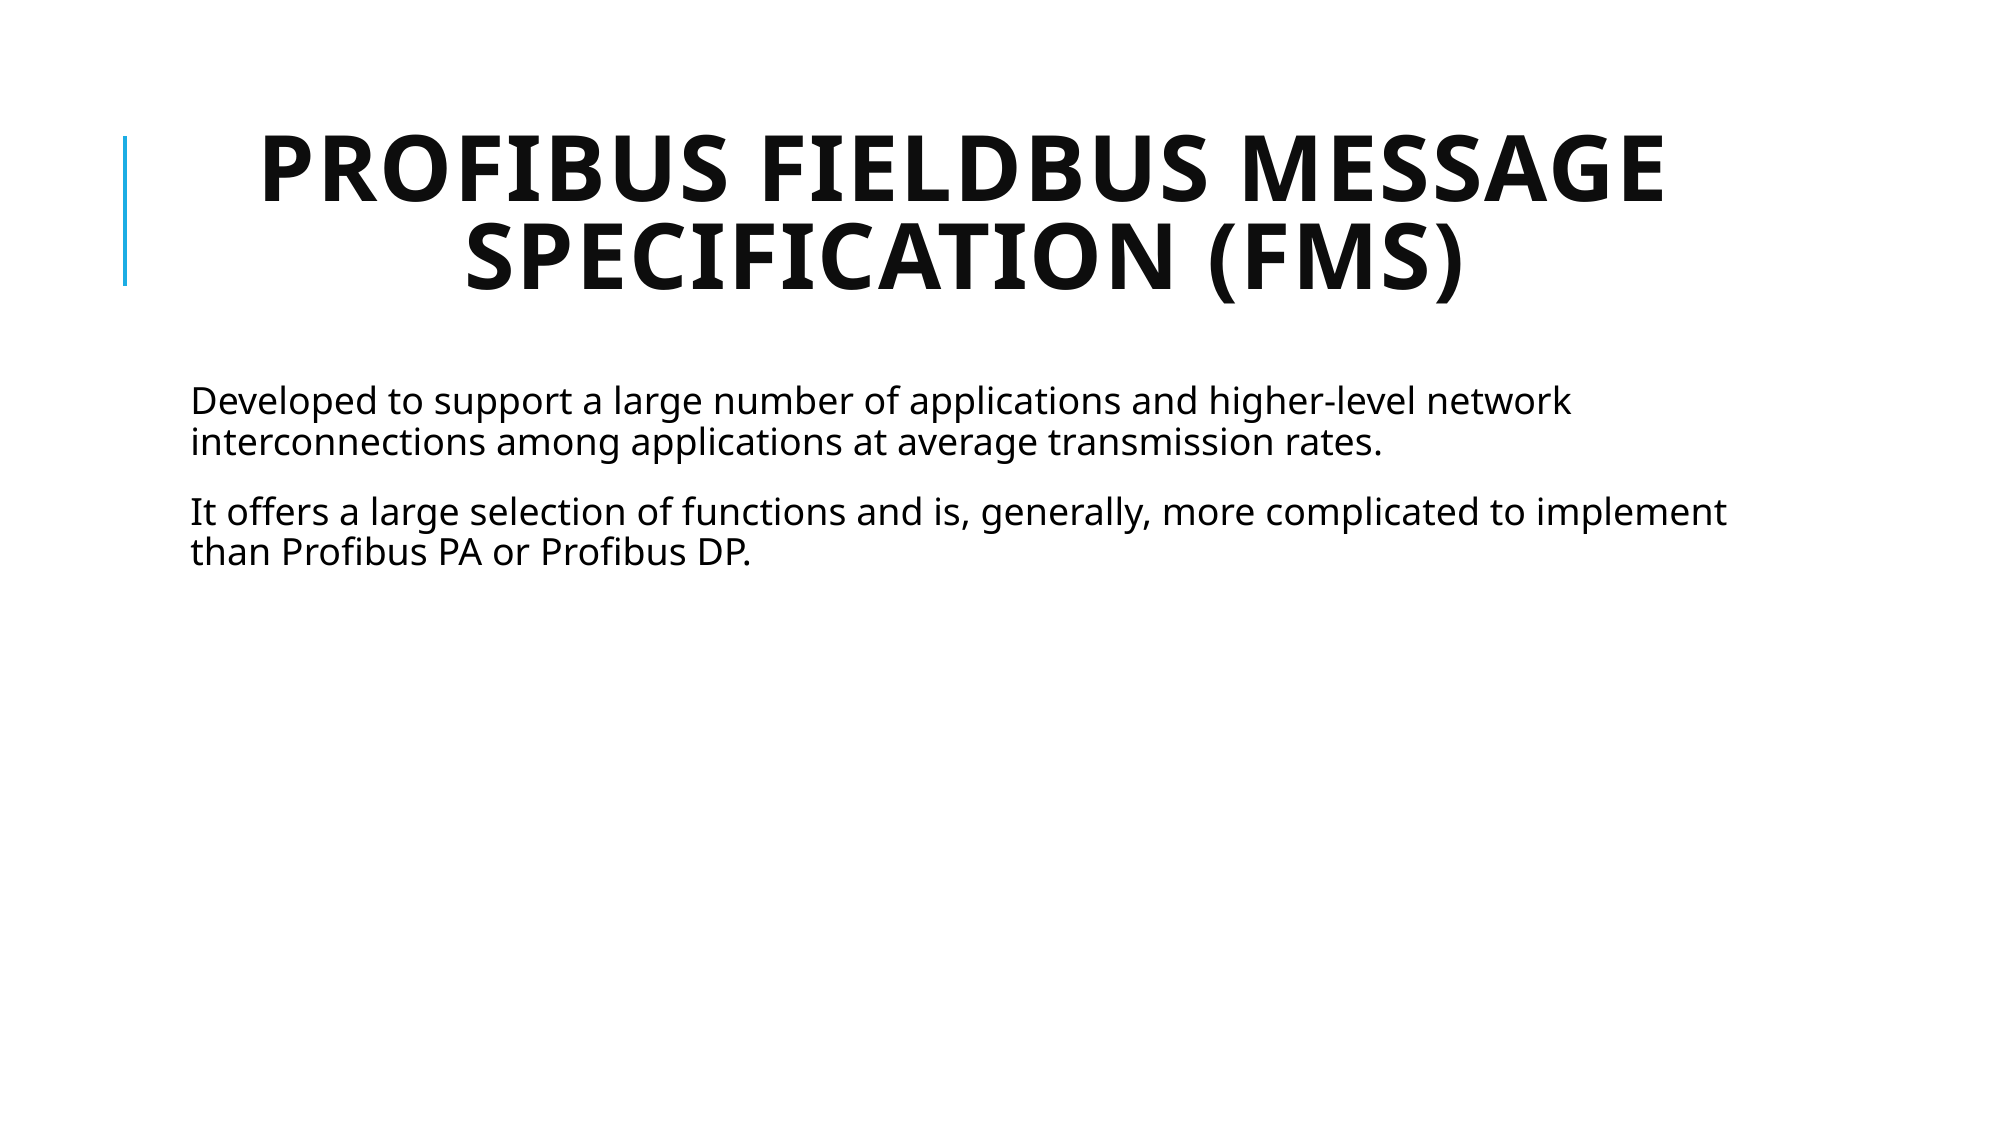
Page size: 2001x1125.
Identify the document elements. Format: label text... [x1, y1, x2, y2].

list Developed to support a large number of applications and higher-level network interconnections among applications at average transmission rates. It offers a large selection of functions and is, generally, more complicated to implement than Profibus PA or Profibus DP. [168, 375, 1763, 1035]
title Profibus Fieldbus Message Specification (FMS) [168, 96, 1763, 342]
